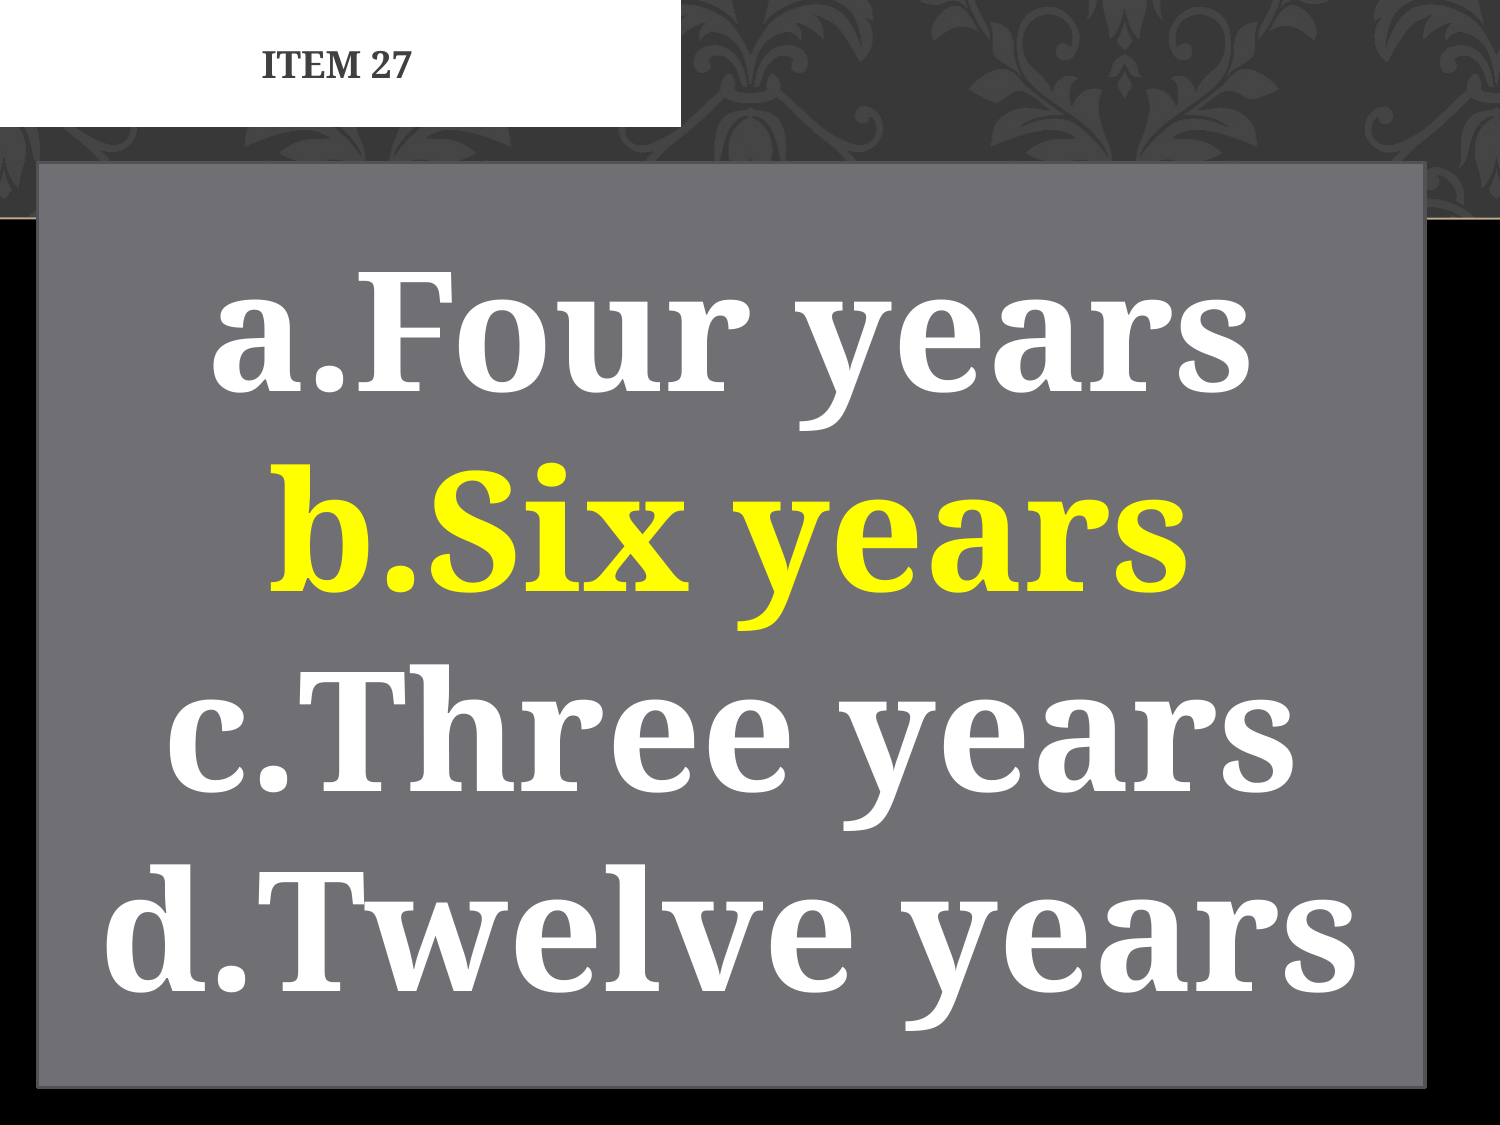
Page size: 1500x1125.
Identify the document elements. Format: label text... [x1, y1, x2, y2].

title Item 27 [0, 0, 681, 127]
text_box Four years Six years Three years Twelve years [36, 161, 1427, 1089]
